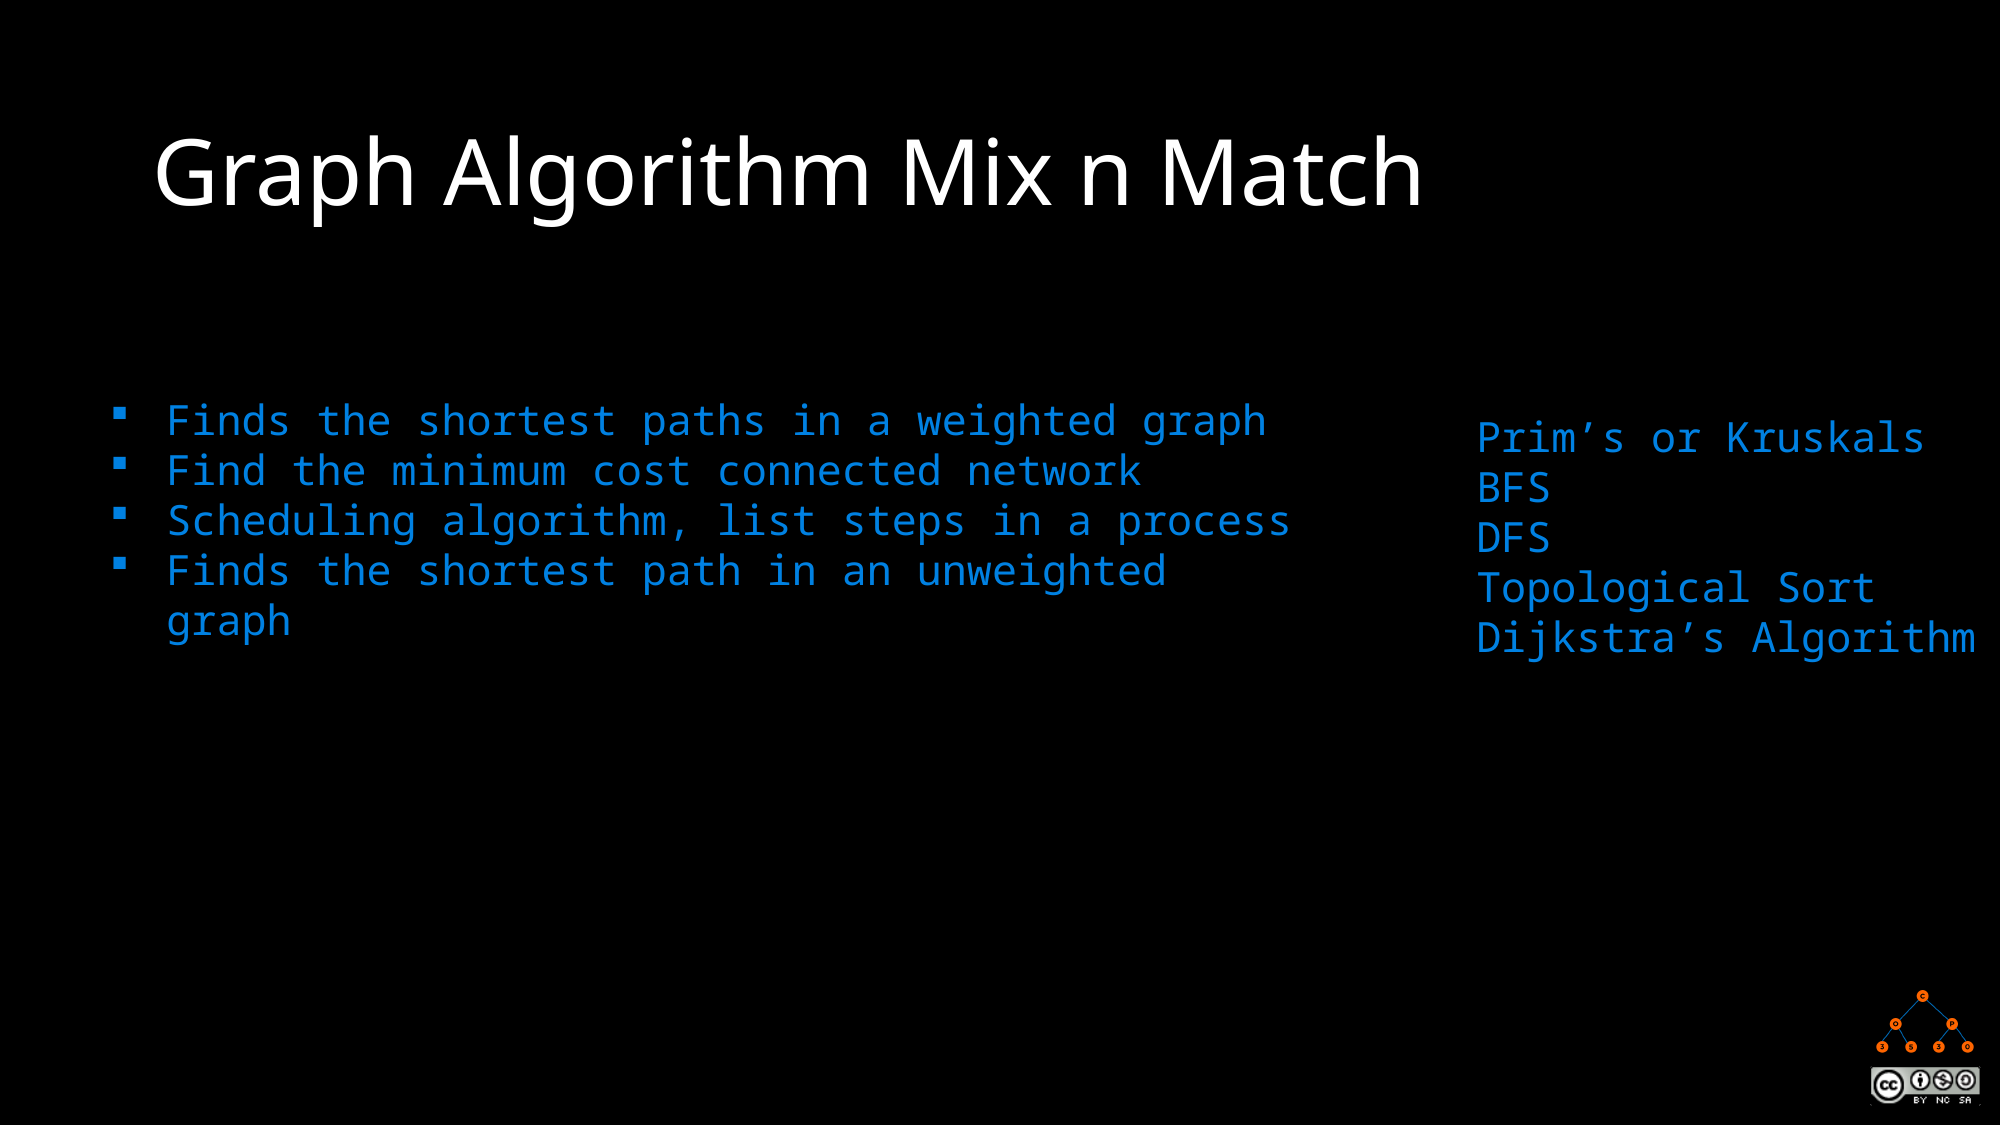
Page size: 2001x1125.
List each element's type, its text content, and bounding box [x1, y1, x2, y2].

text_box Prim’s or Kruskals BFS DFS Topological Sort Dijkstra’s Algorithm [1461, 403, 1991, 668]
text_box Finds the shortest paths in a weighted graph Find the minimum cost connected network Scheduling algorithm, list steps in a process Finds the shortest path in an unweighted graph [95, 320, 1327, 768]
title Graph Algorithm Mix n Match [137, 59, 1863, 278]
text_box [1856, 982, 1995, 1106]
